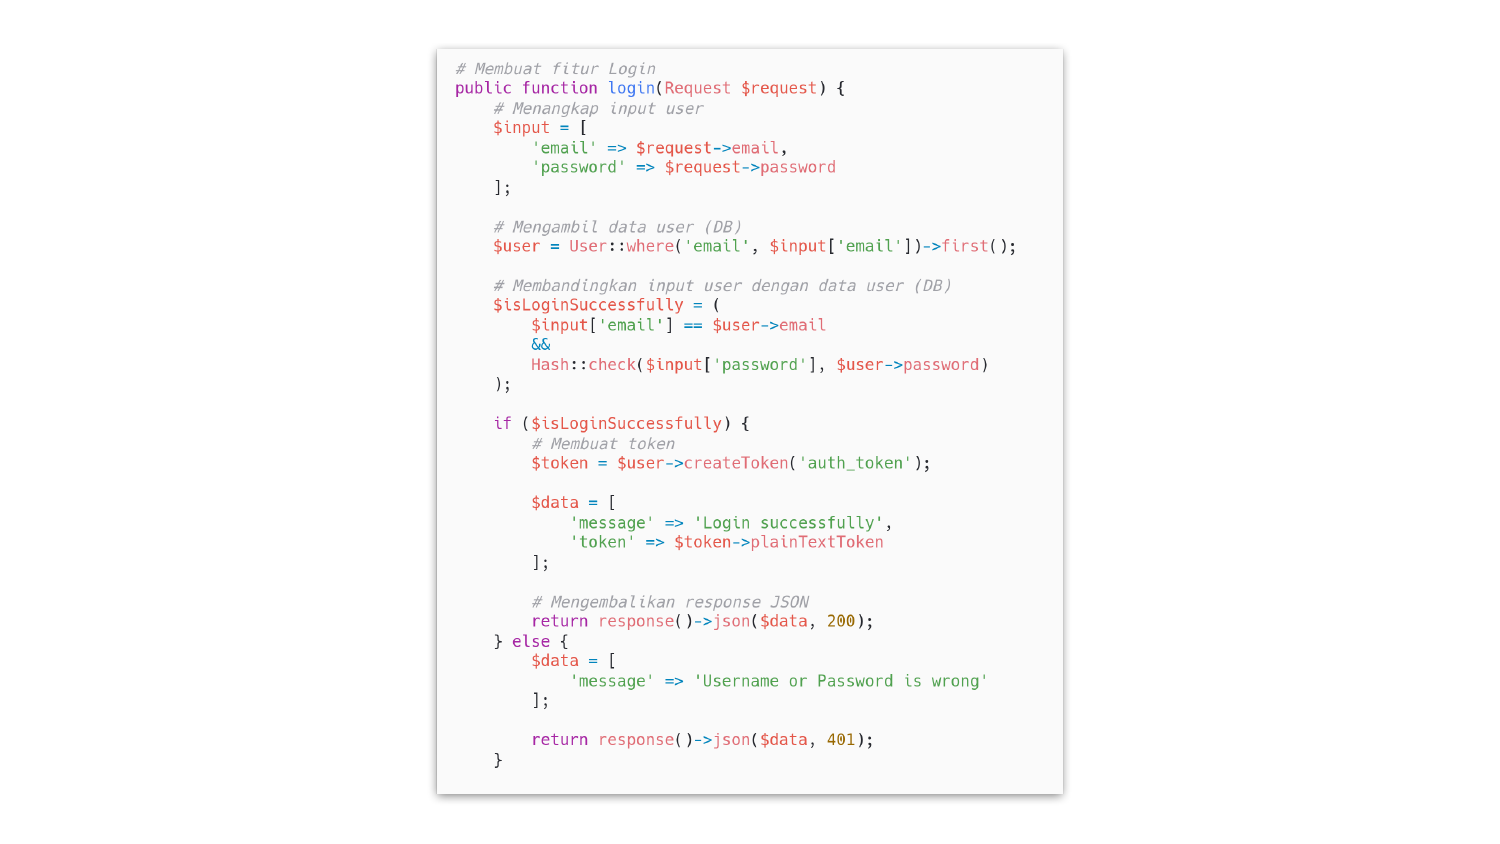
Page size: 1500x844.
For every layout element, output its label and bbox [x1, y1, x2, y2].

picture [436, 49, 1064, 795]
